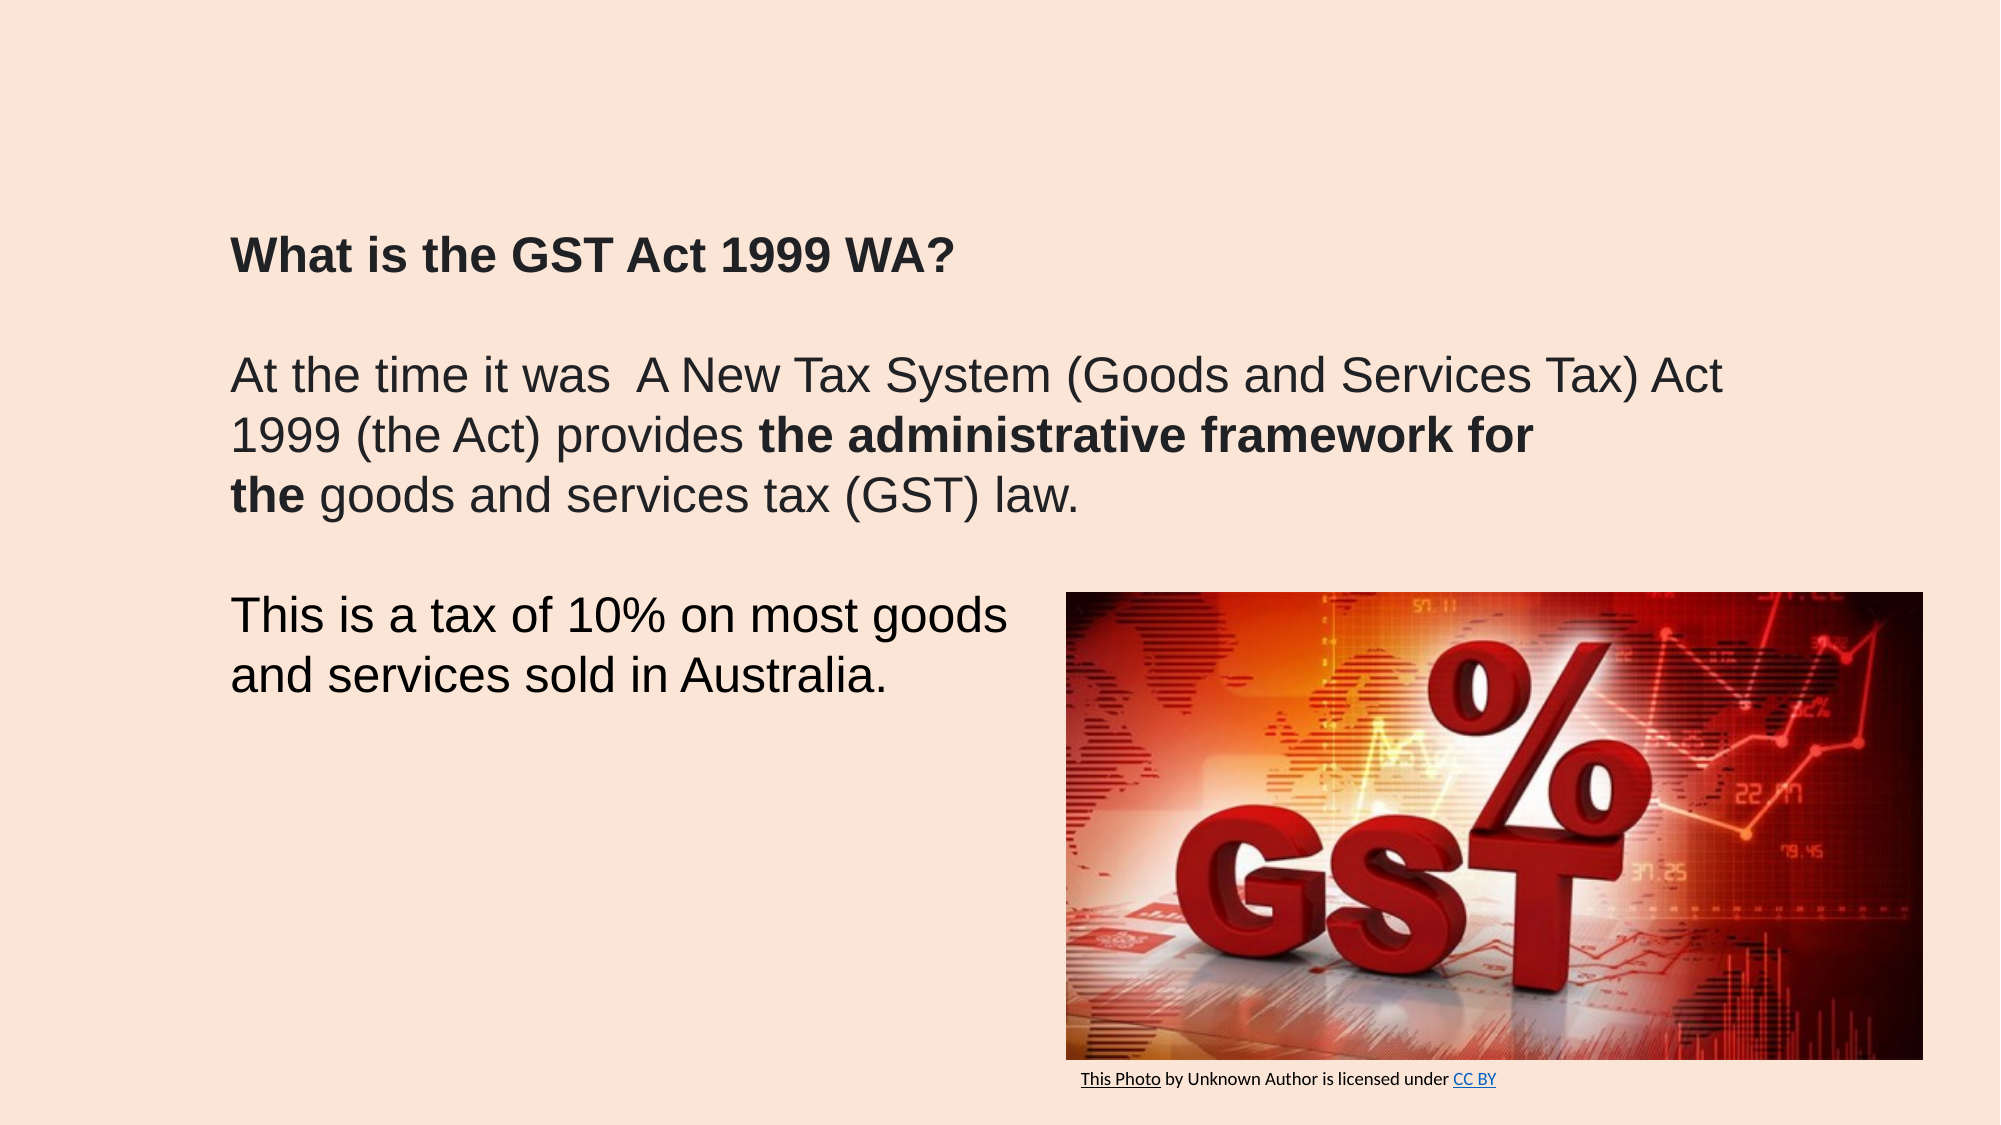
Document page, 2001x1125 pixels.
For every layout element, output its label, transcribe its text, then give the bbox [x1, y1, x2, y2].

text_box What is the GST Act 1999 WA? At the time it was A New Tax System (Goods and Services Tax) Act 1999 (the Act) provides the administrative framework for the goods and services tax (GST) law. This is a tax of 10% on most goods and services sold in Australia. [215, 214, 1777, 770]
picture [1066, 592, 1923, 1060]
text_box This Photo by Unknown Author is licensed under CC BY [1066, 1060, 1923, 1097]
